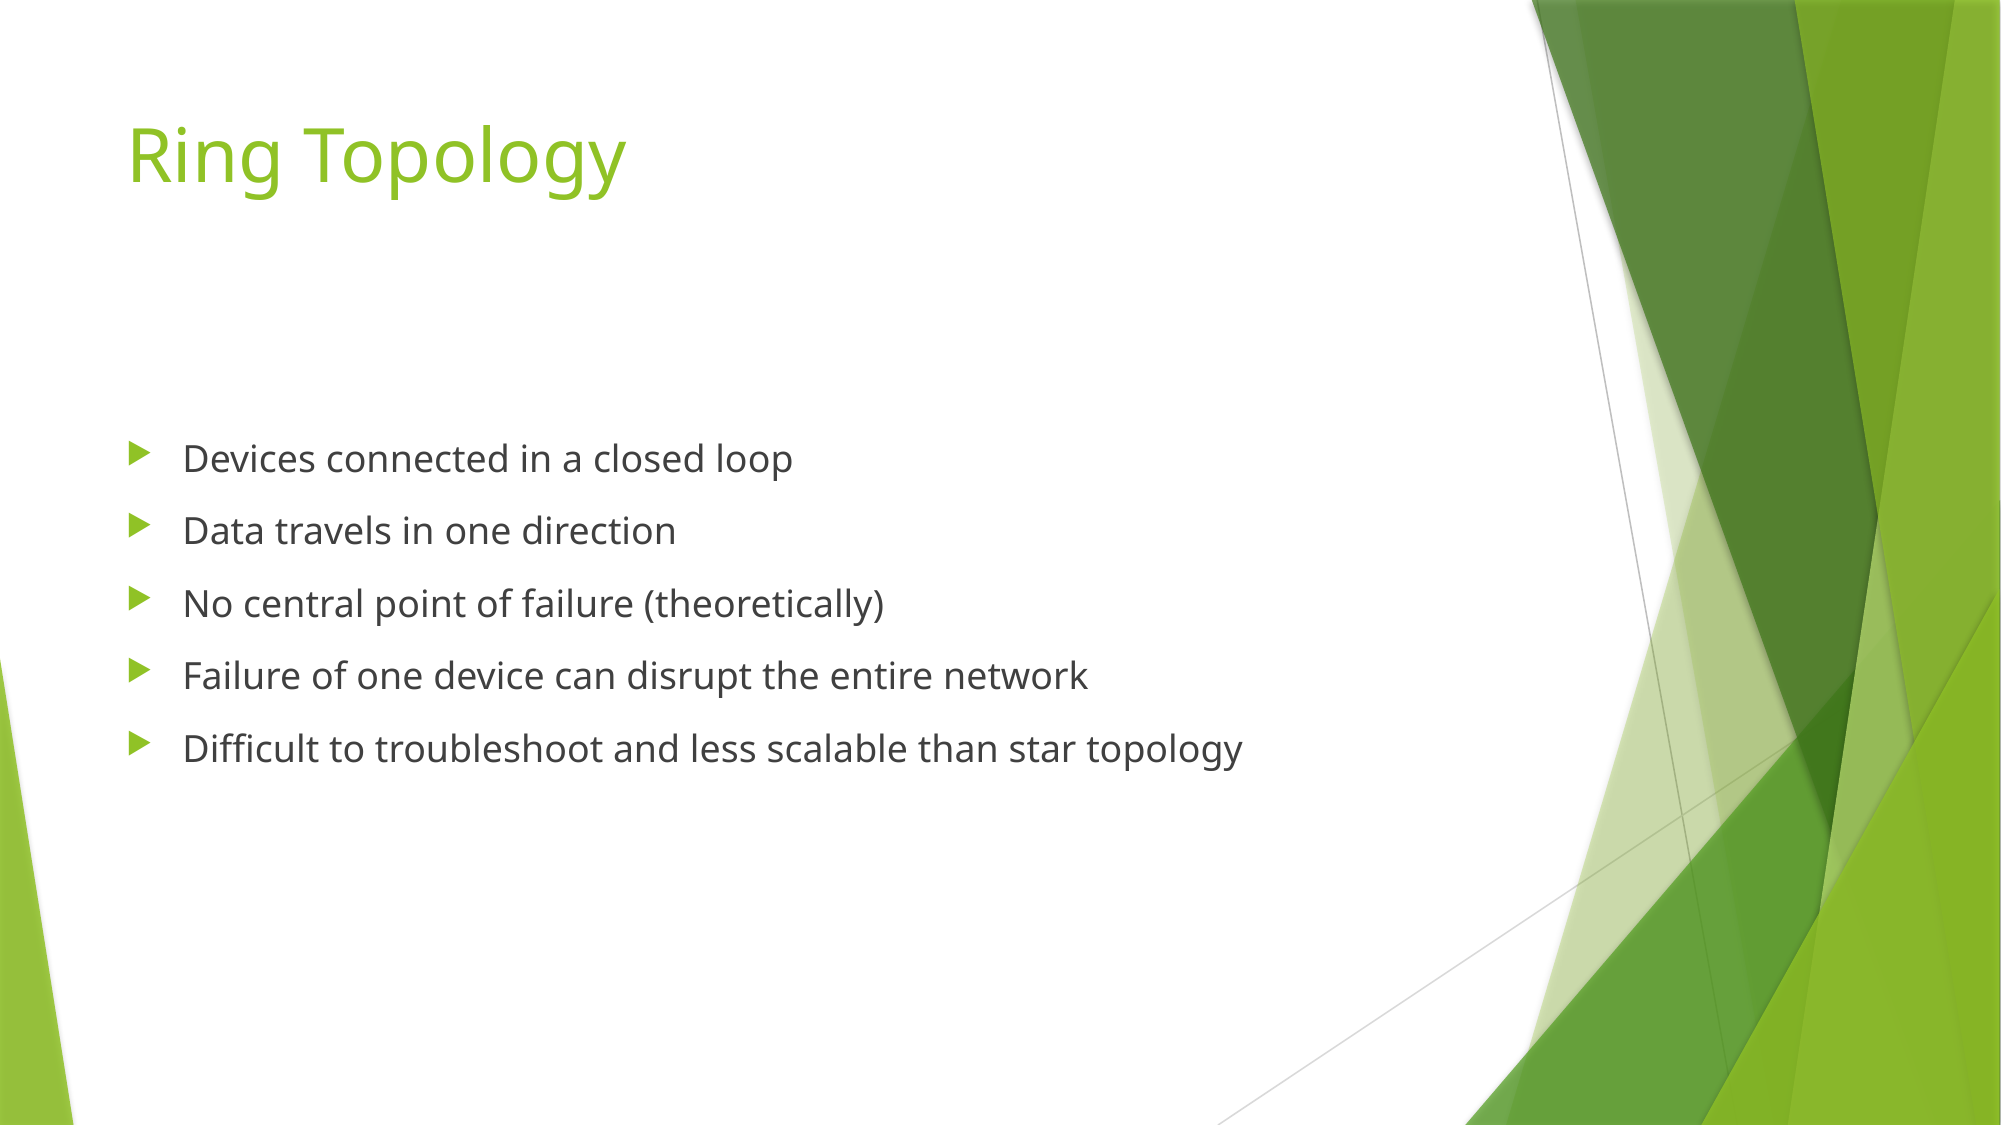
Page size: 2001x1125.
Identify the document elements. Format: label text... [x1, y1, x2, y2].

list Devices connected in a closed loop Data travels in one direction No central point of failure (theoretically) Failure of one device can disrupt the entire network Difficult to troubleshoot and less scalable than star topology [111, 354, 1522, 992]
title Ring Topology [111, 99, 1522, 317]
